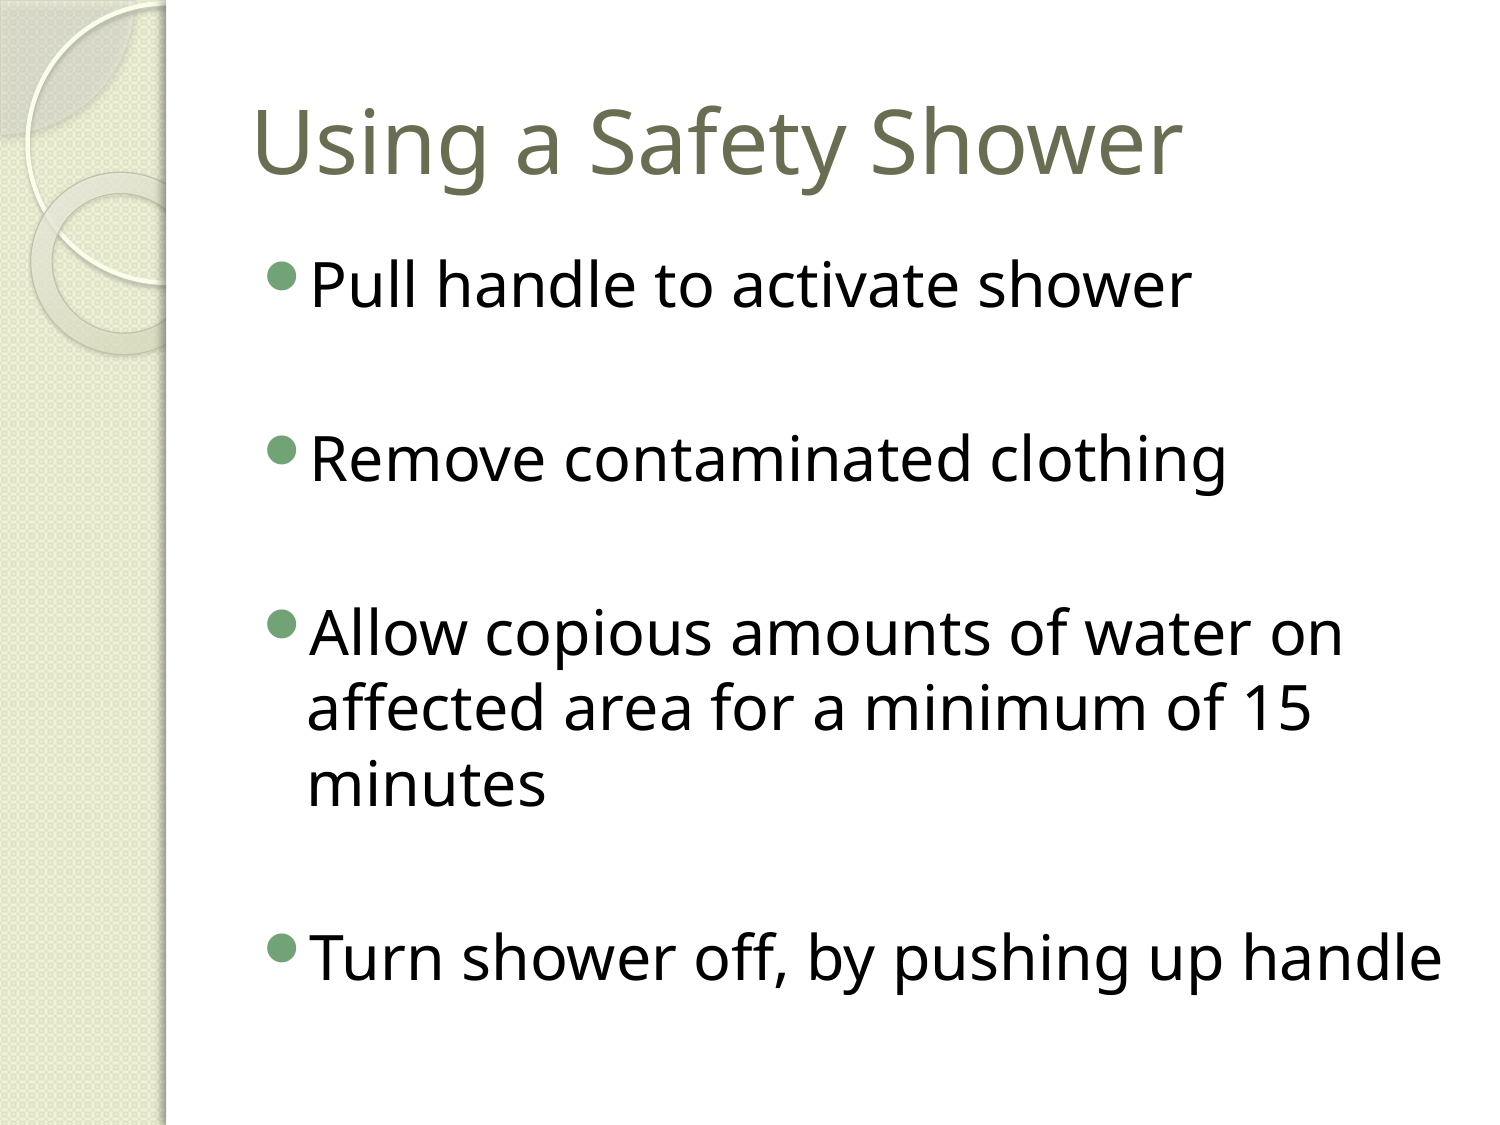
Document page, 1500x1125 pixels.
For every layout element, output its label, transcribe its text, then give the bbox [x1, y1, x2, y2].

list Pull handle to activate shower Remove contaminated clothing Allow copious amounts of water on affected area for a minimum of 15 minutes Turn shower off, by pushing up handle [235, 237, 1466, 1026]
title Using a Safety Shower [235, 45, 1466, 233]
